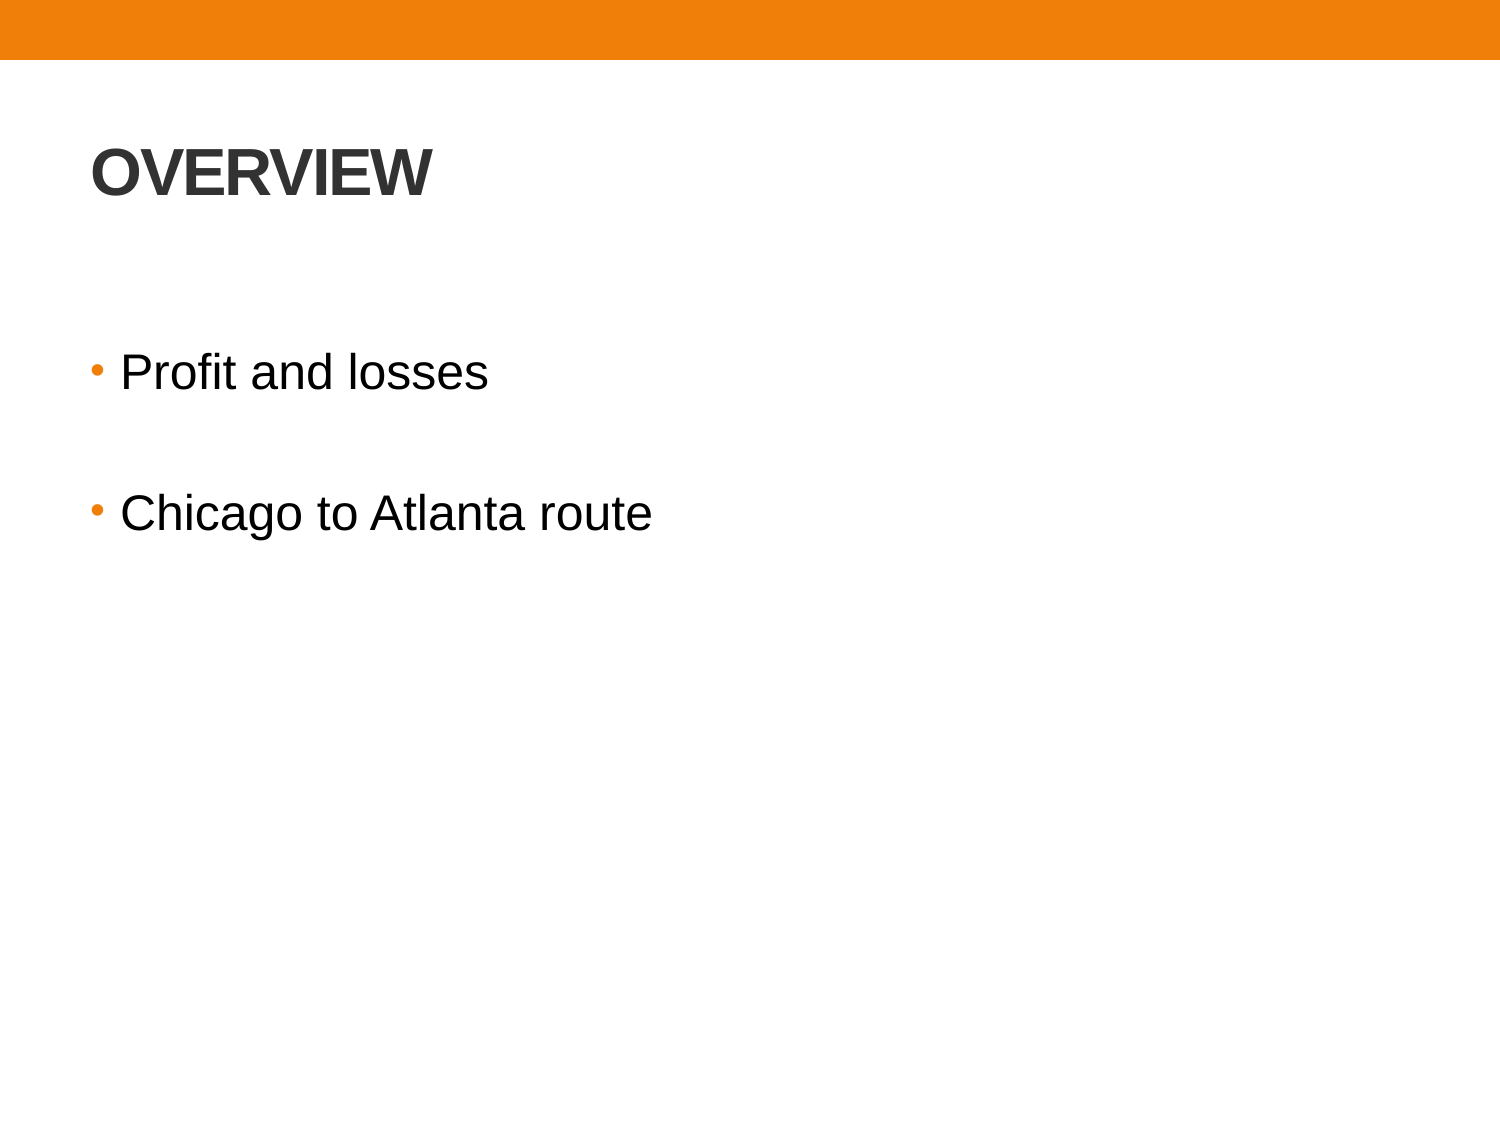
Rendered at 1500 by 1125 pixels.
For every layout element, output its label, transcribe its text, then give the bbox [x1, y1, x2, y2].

title OVERVIEW [75, 87, 1425, 250]
list Profit and losses Chicago to Atlanta route [75, 262, 1425, 1063]
